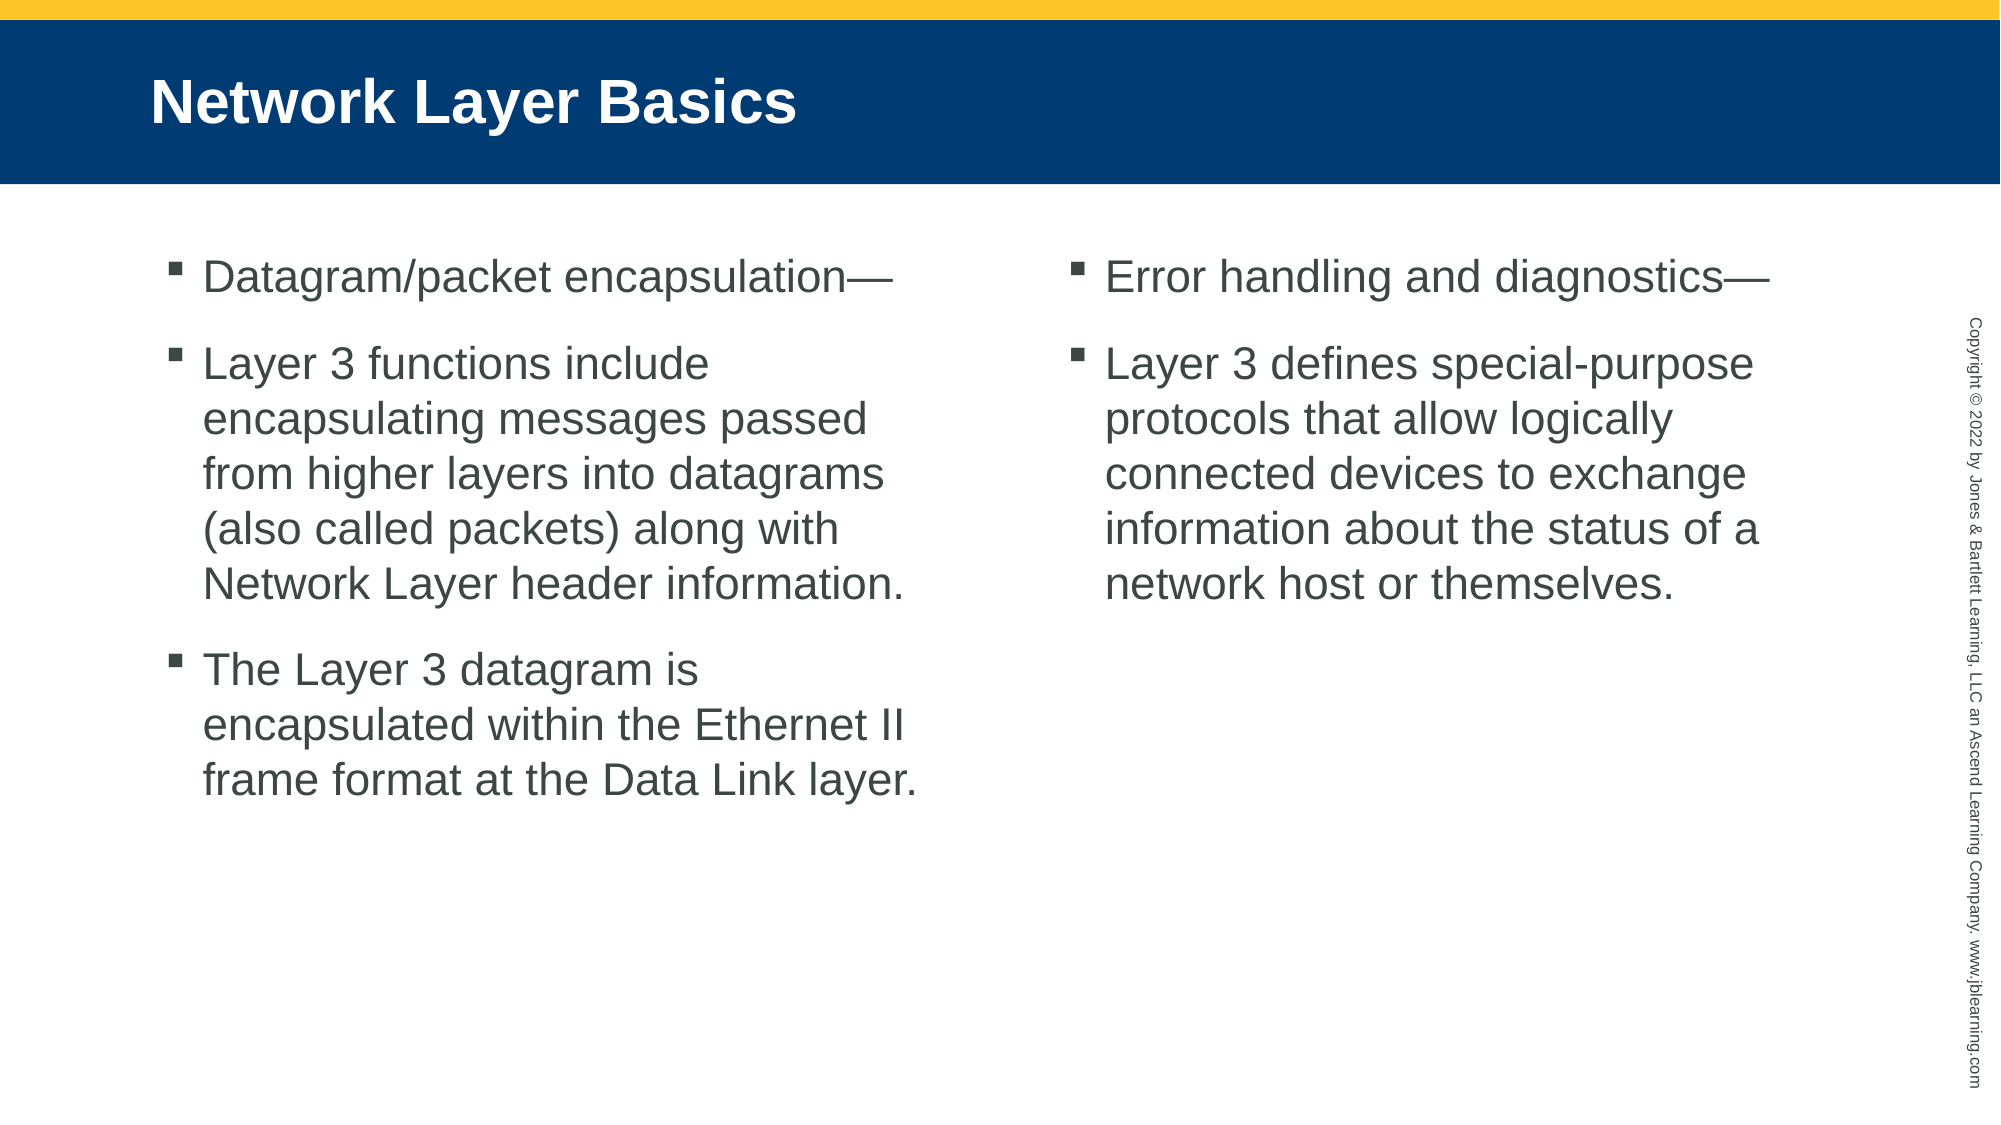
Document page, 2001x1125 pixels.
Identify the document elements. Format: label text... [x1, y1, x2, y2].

title Network Layer Basics [0, 19, 2000, 185]
list Error handling and diagnostics— Layer 3 defines special-purpose protocols that allow logically connected devices to exchange information about the status of a network host or themselves. [1052, 239, 1850, 1016]
list Datagram/packet encapsulation— Layer 3 functions include encapsulating messages passed from higher layers into datagrams (also called packets) along with Network Layer header information. The Layer 3 datagram is encapsulated within the Ethernet II frame format at the Data Link layer. [150, 239, 947, 1016]
